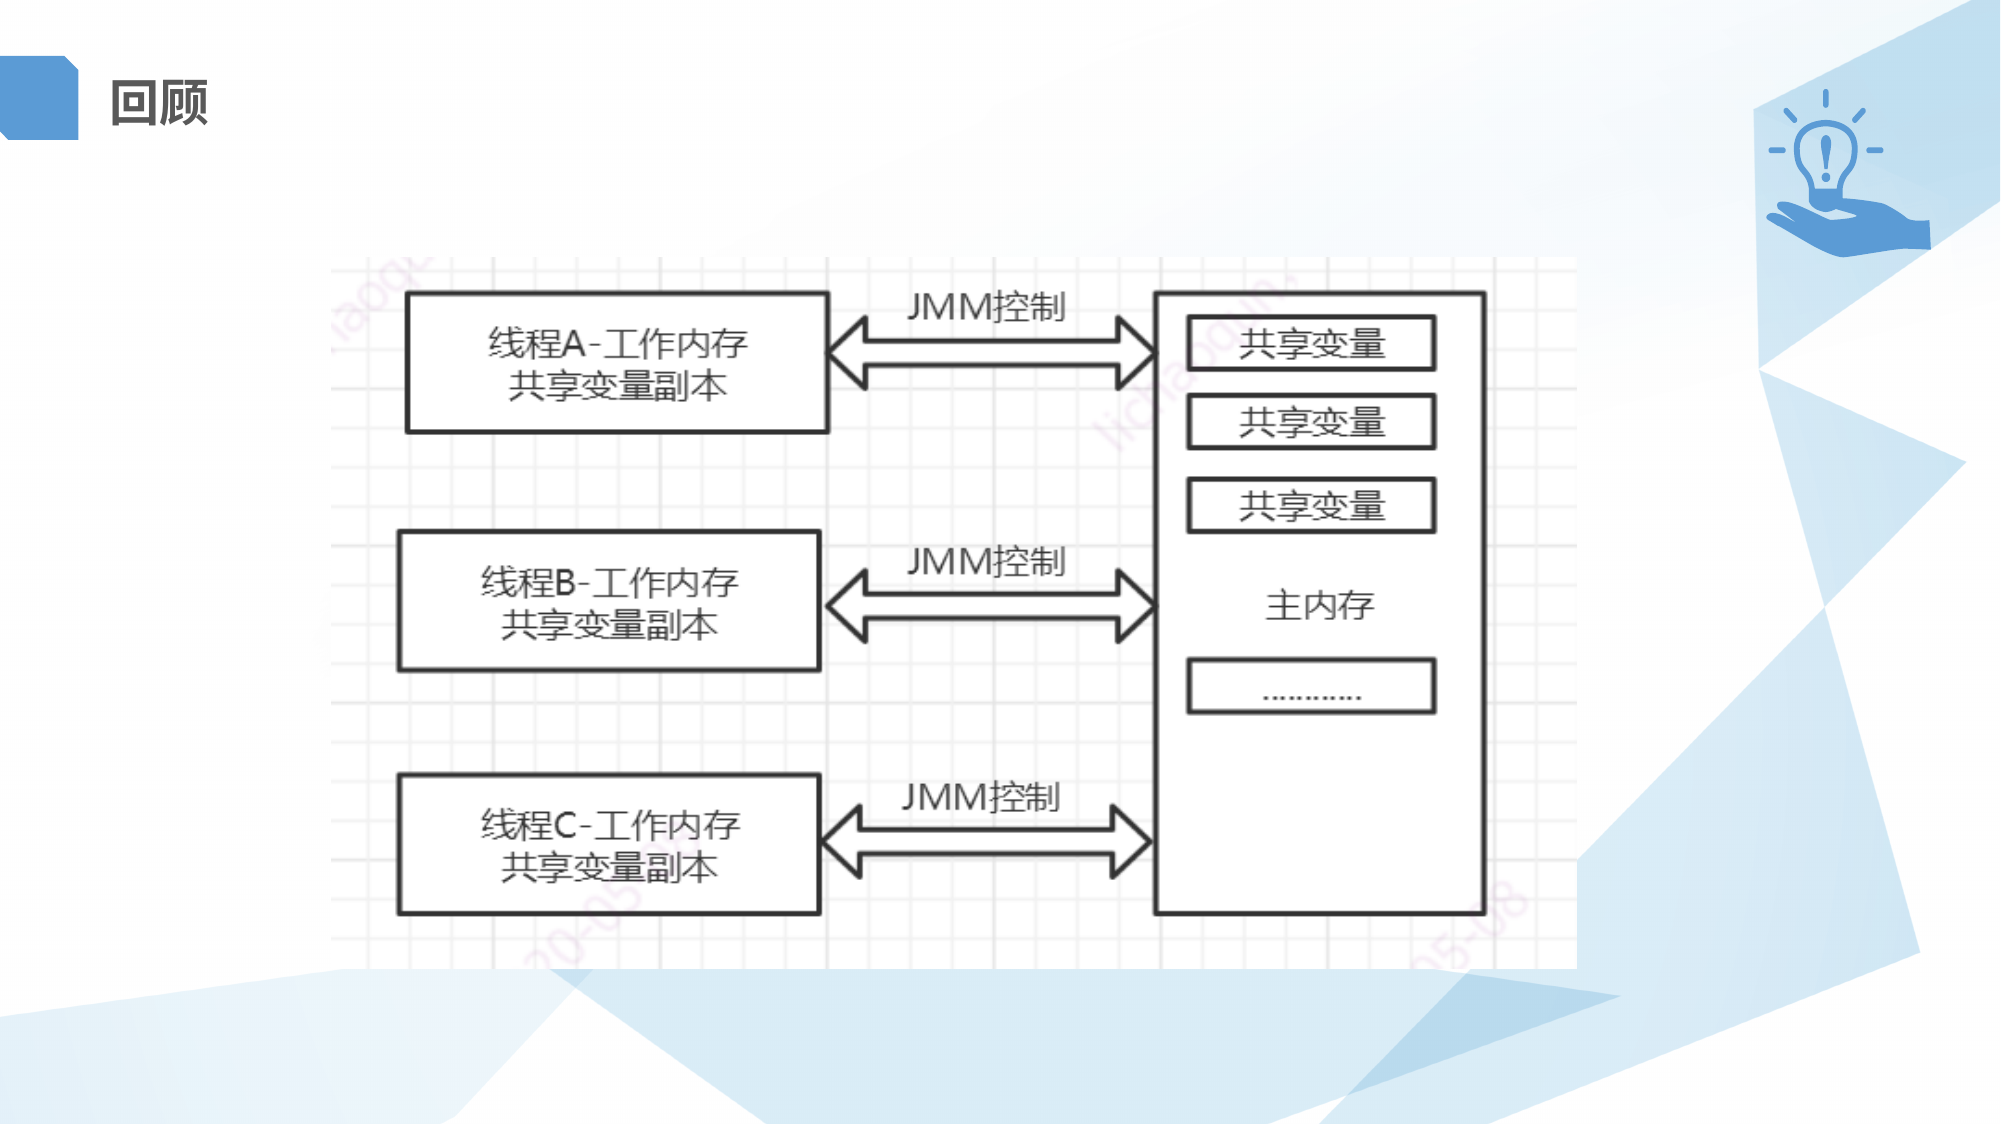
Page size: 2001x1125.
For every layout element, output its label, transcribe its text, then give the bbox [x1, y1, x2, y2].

text_box 回顾 [94, 64, 225, 140]
picture [0, 0, 2001, 1124]
text_box [1783, 107, 1798, 123]
text_box [1852, 107, 1866, 123]
text_box [1766, 119, 1931, 258]
text_box [1823, 89, 1829, 108]
text_box [0, 54, 80, 141]
